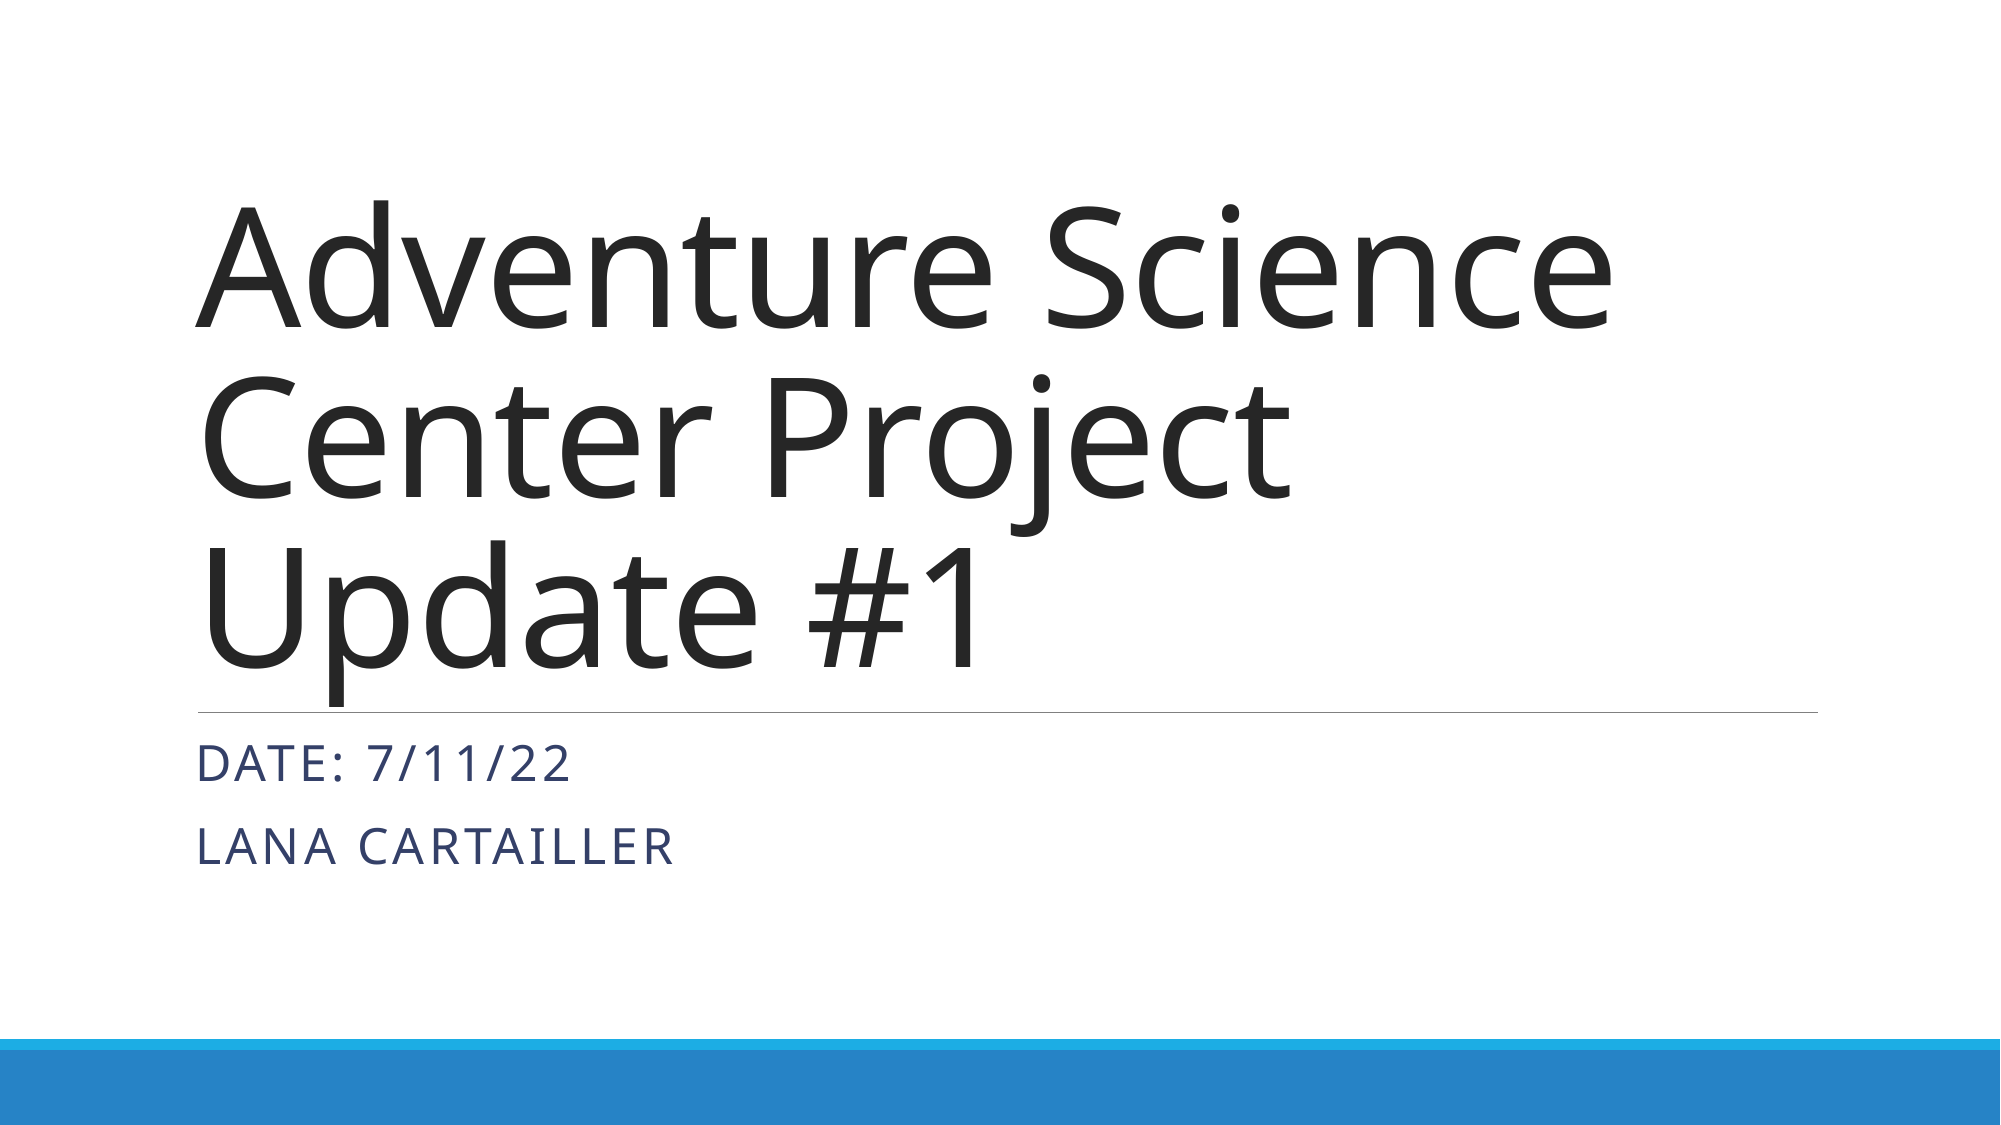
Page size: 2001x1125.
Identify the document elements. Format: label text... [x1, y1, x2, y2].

title Adventure Science Center Project Update #1 [180, 124, 1830, 710]
subtitle Date: 7/11/22 Lana cartailler [180, 730, 1831, 919]
